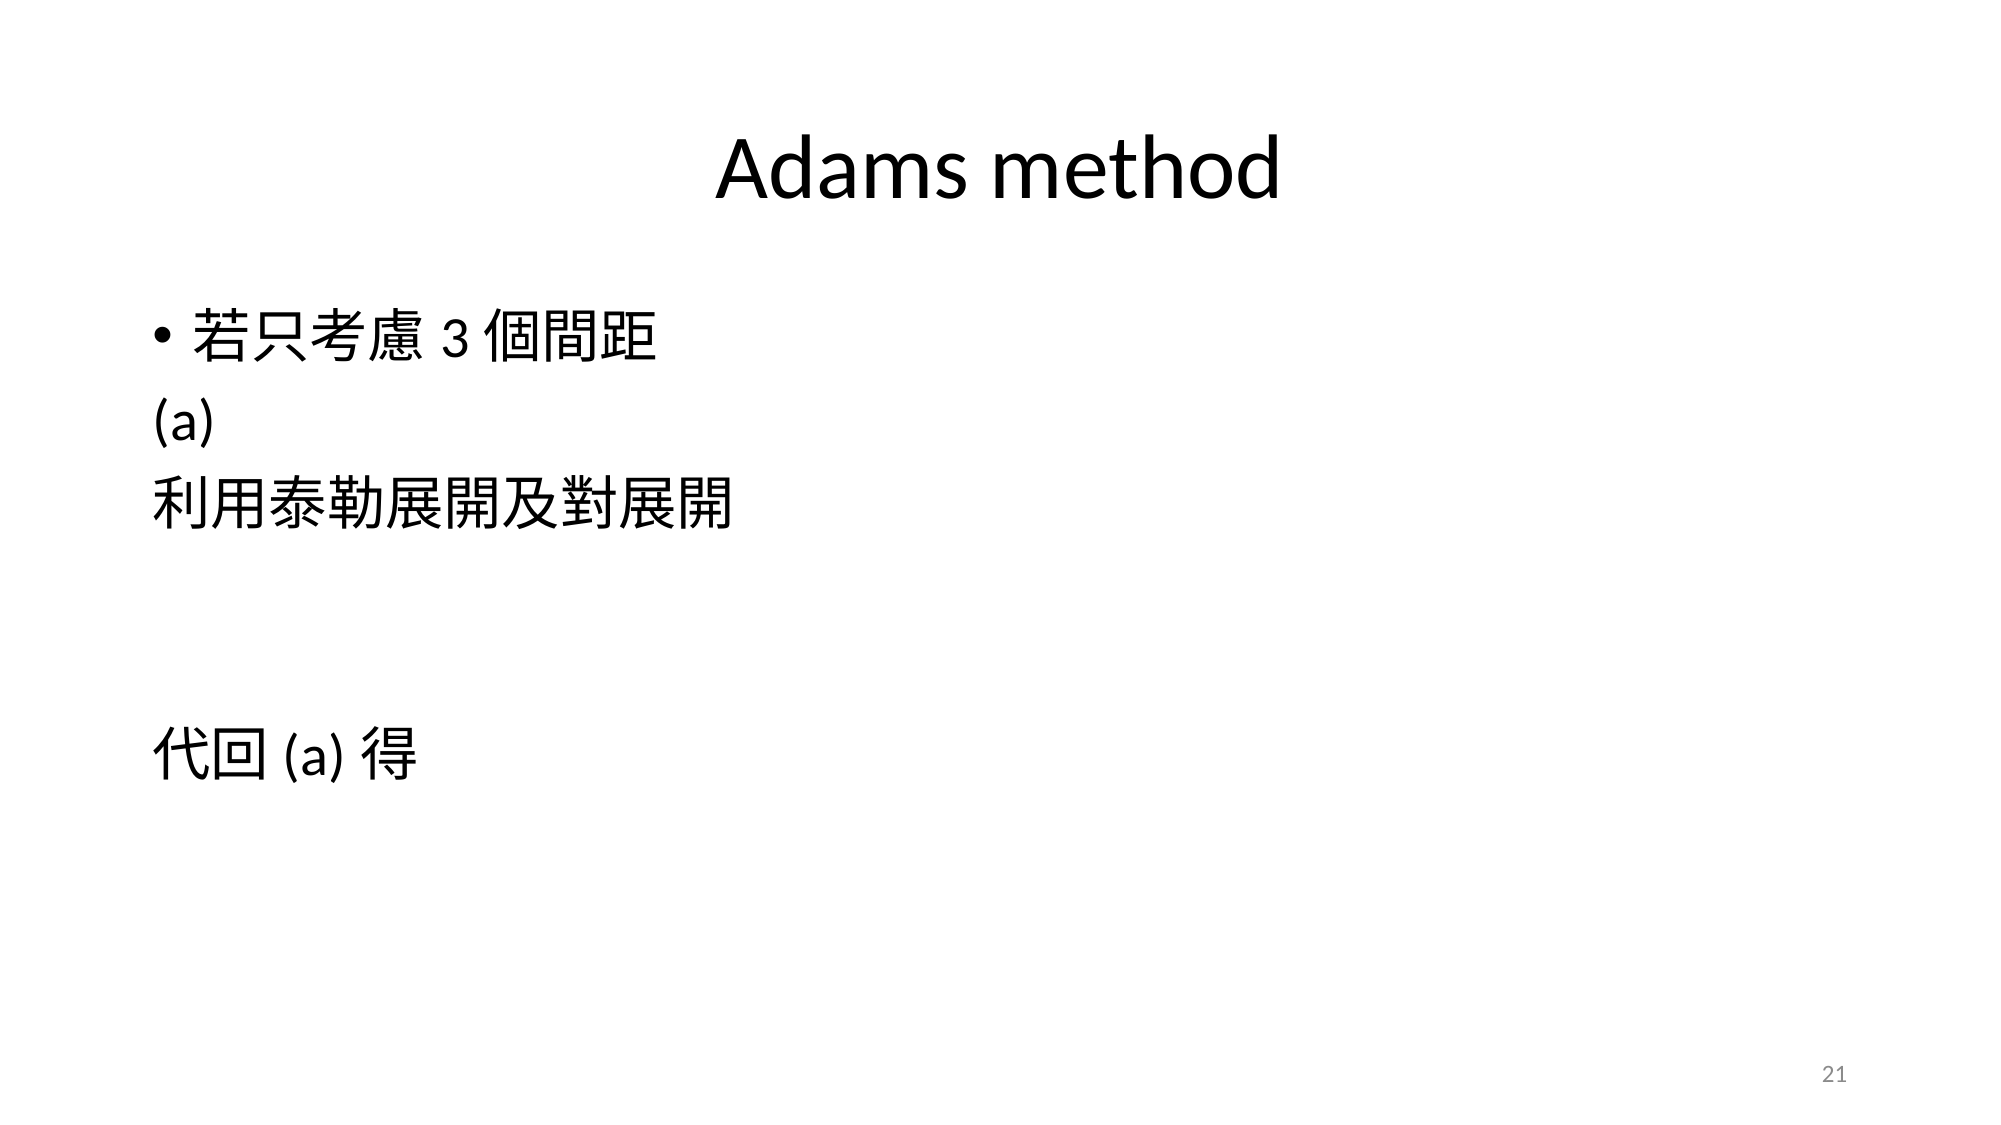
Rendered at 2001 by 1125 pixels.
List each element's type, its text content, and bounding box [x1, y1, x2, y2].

slide_number 21 [1412, 1042, 1863, 1103]
title Adams method [137, 59, 1863, 278]
